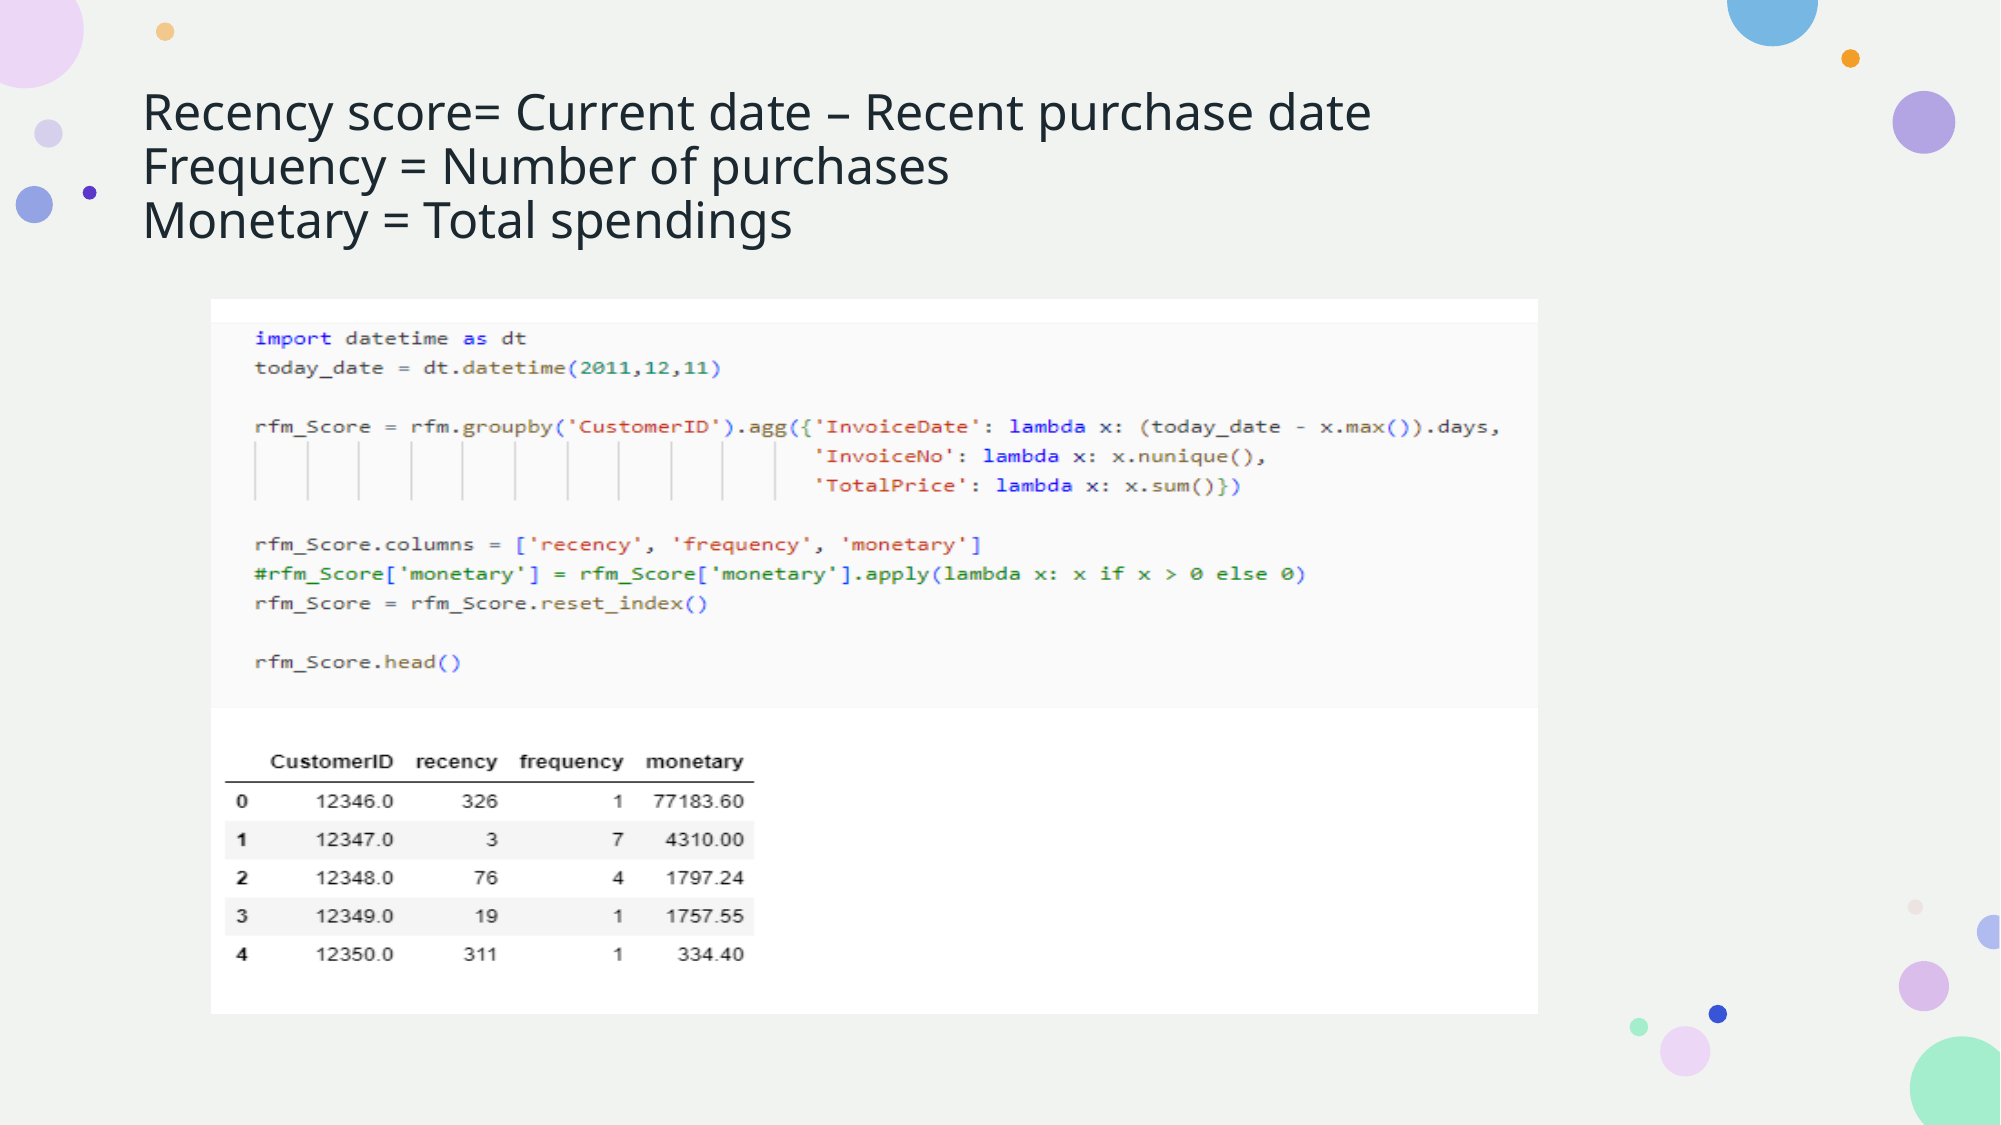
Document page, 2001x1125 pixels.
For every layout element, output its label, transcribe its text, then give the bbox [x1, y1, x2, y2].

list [210, 299, 1538, 1014]
title Recency score= Current date – Recent purchase date Frequency = Number of purchases Monetary = Total spendings [127, 59, 1877, 278]
